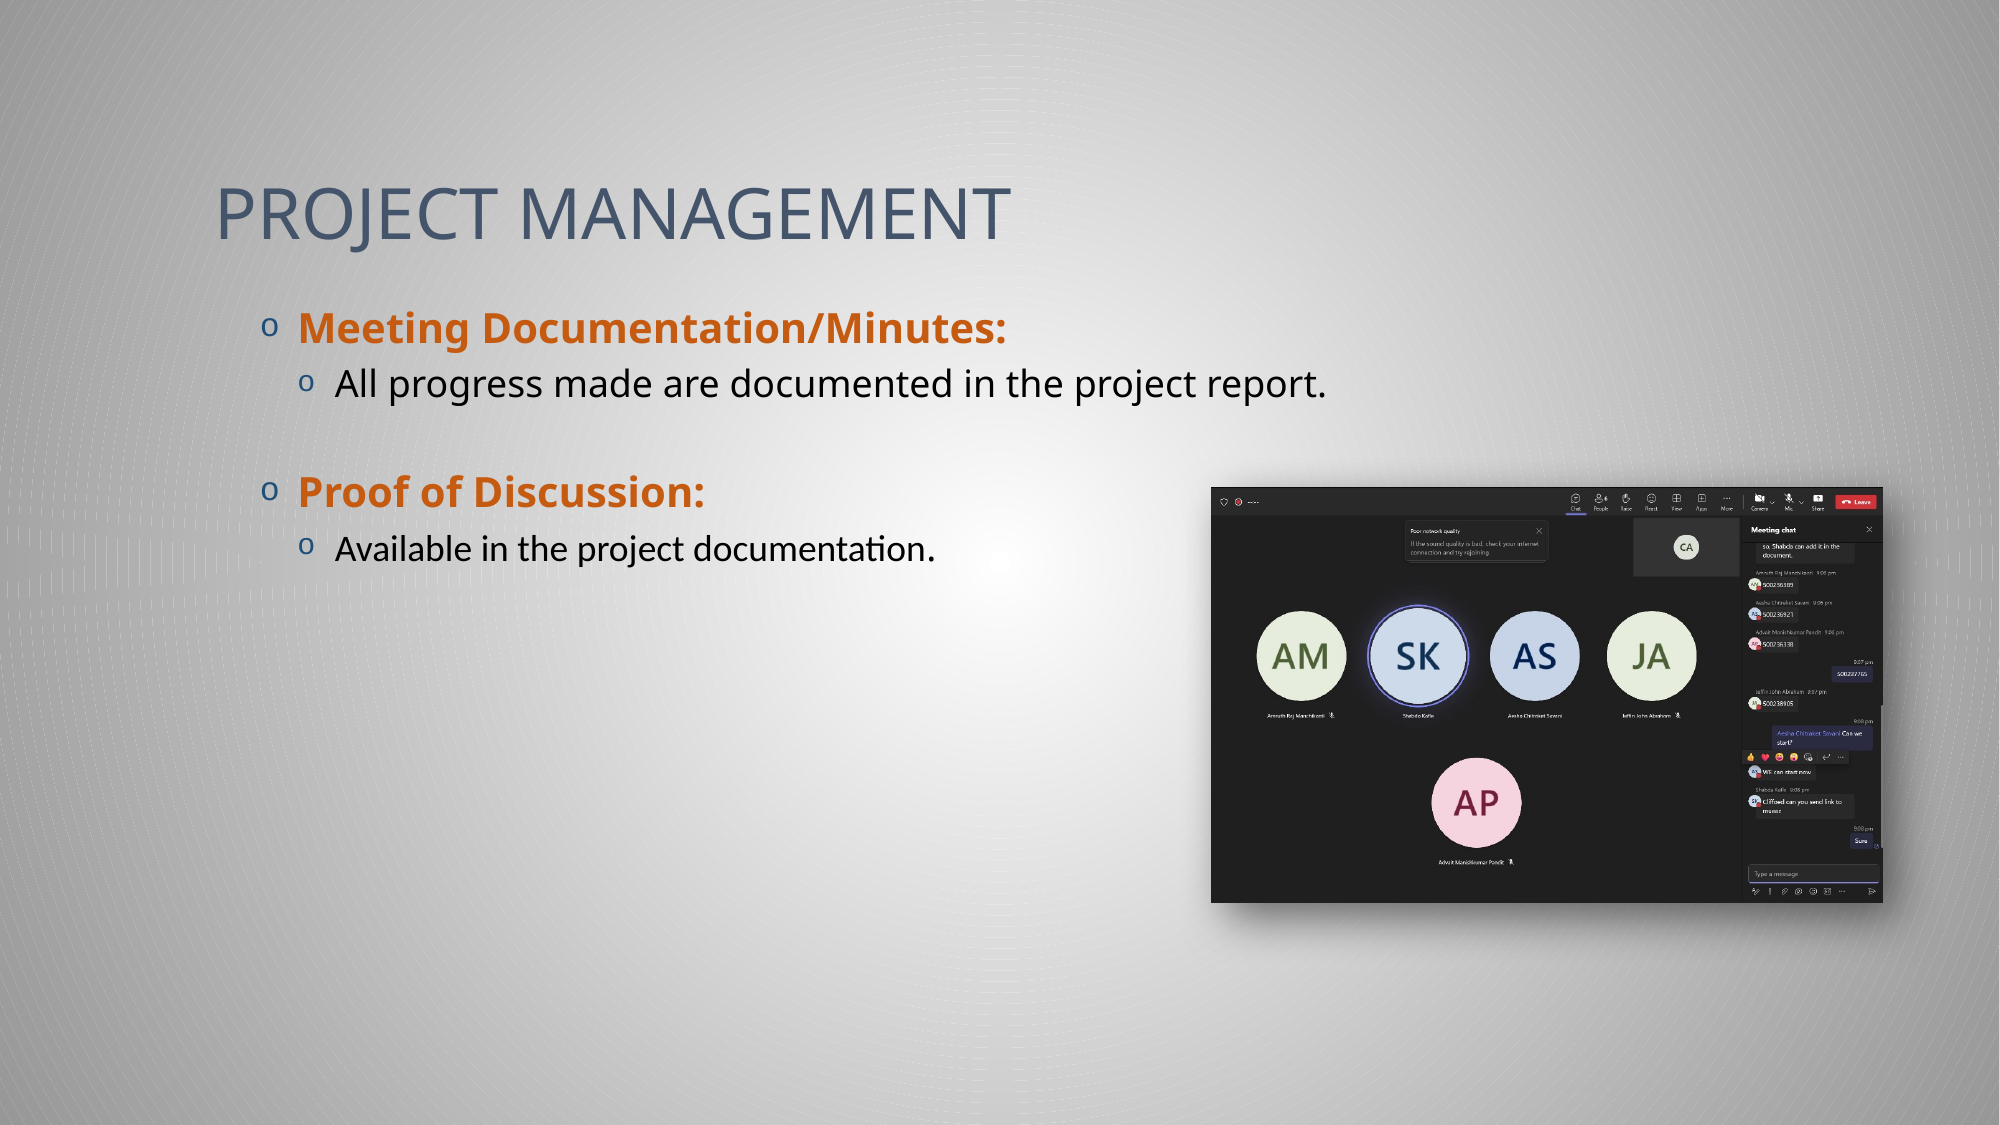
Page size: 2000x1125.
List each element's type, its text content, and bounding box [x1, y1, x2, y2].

picture [1211, 487, 1883, 903]
title PROJECT MANAGEMENT [199, 45, 1800, 263]
list Meeting Documentation/Minutes: All progress made are documented in the project report. Proof of Discussion: Available in the project documentation. [199, 299, 1800, 1013]
